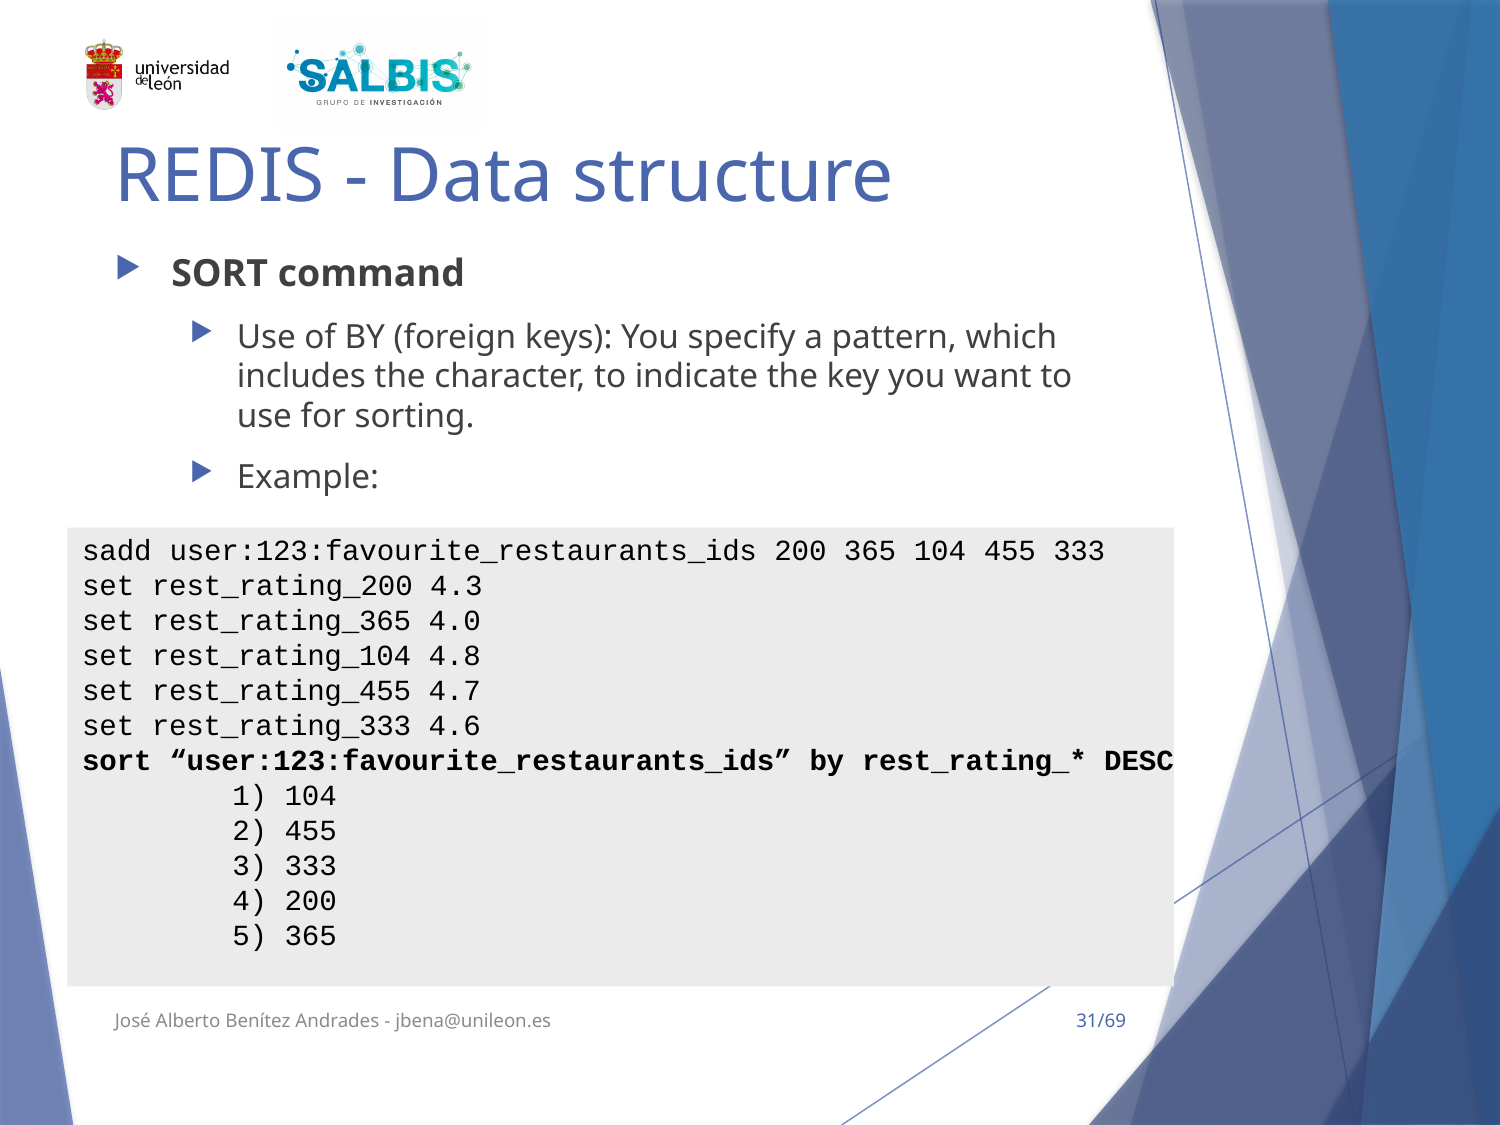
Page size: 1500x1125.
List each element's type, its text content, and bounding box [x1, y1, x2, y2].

title REDIS - Data structure [99, 118, 1142, 241]
slide_number 31/69 [1057, 991, 1142, 1051]
footer José Alberto Benítez Andrades - jbena@unileon.es [99, 991, 859, 1051]
text_box sadd user:123:favourite_restaurants_ids 200 365 104 455 333 set rest_rating_200 4.3 set rest_rating_365 4.0 set rest_rating_104 4.8 set rest_rating_455 4.7 set rest_rating_333 4.6 sort “user:123:favourite_restaurants_ids” by rest_rating_* DESC 1) 104 2) 455 3) 333 4) 200 5) 365 [67, 527, 1174, 987]
list SORT command Use of BY (foreign keys): You specify a pattern, which includes the character, to indicate the key you want to use for sorting. Example: [99, 241, 1142, 527]
picture [74, 29, 239, 119]
picture [273, 17, 484, 131]
